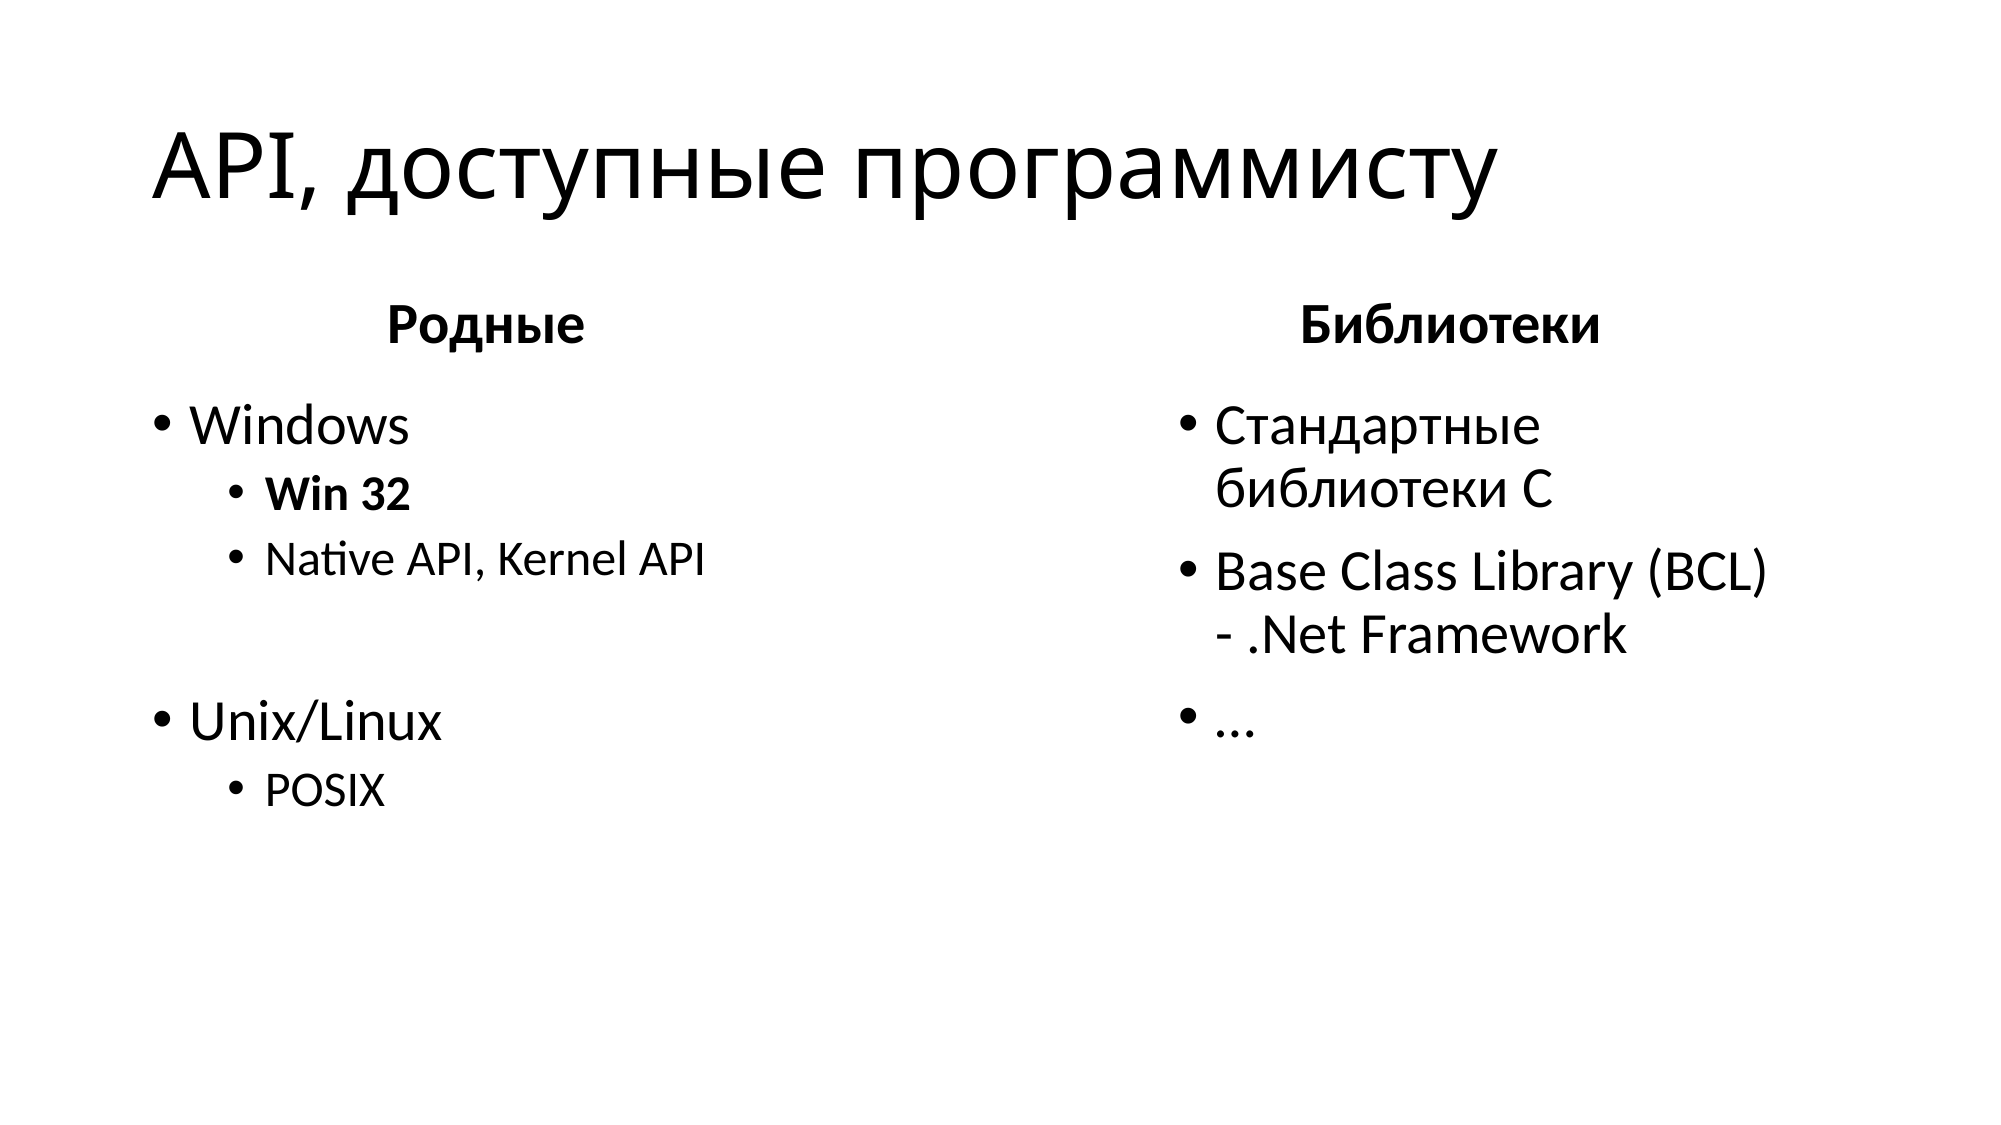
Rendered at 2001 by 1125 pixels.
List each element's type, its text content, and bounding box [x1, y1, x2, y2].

title API, доступные программисту [137, 59, 1863, 278]
list Windows Win 32 Native API, Kernel API Unix/Linux POSIX [137, 386, 837, 1014]
text_box Стандартные библиотеки С Base Class Library (BCL) - .Net Framework … [1163, 386, 1863, 1014]
text_box Библиотеки [1285, 277, 1618, 363]
text_box Родные [373, 277, 602, 363]
